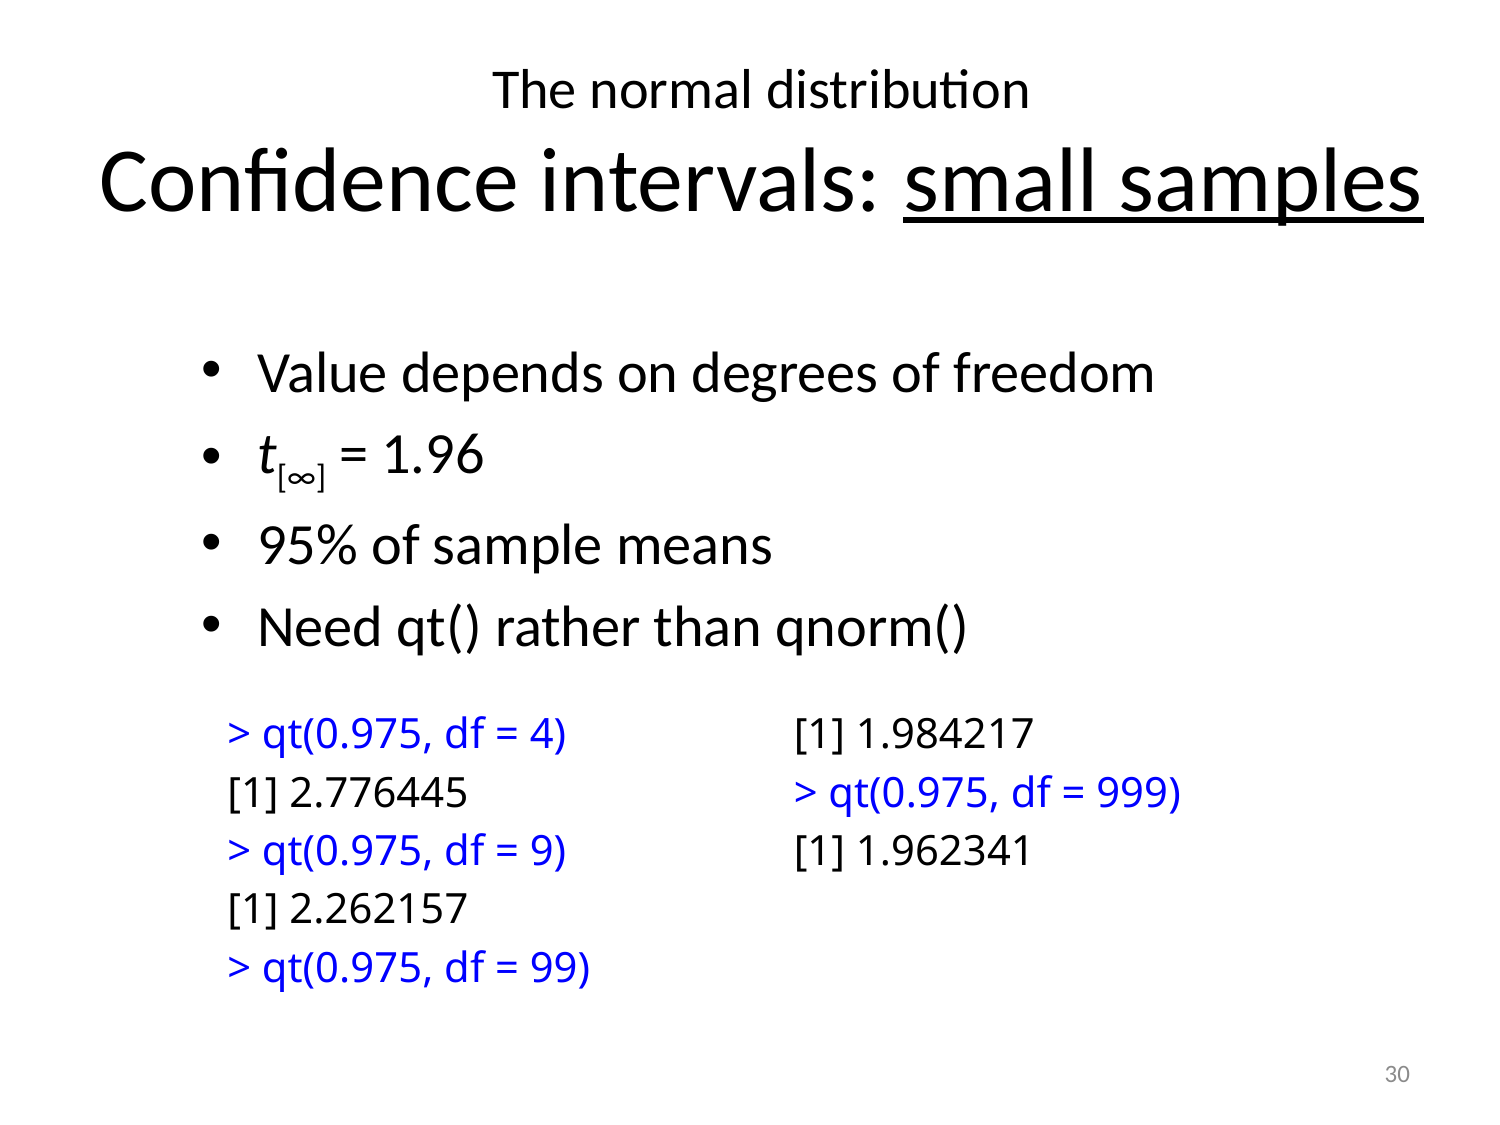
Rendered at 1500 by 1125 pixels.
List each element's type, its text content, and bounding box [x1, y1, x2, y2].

slide_number 30 [1074, 1042, 1425, 1103]
text_box The normal distribution Confidence intervals: small samples [74, 45, 1449, 233]
text_box > qt(0.975, df = 4) [1] 2.776445 > qt(0.975, df = 9) [1] 2.262157 > qt(0.975, df = 99) [1] 1.984217 > qt(0.975, df = 999) [1] 1.962341 [212, 699, 1375, 1004]
